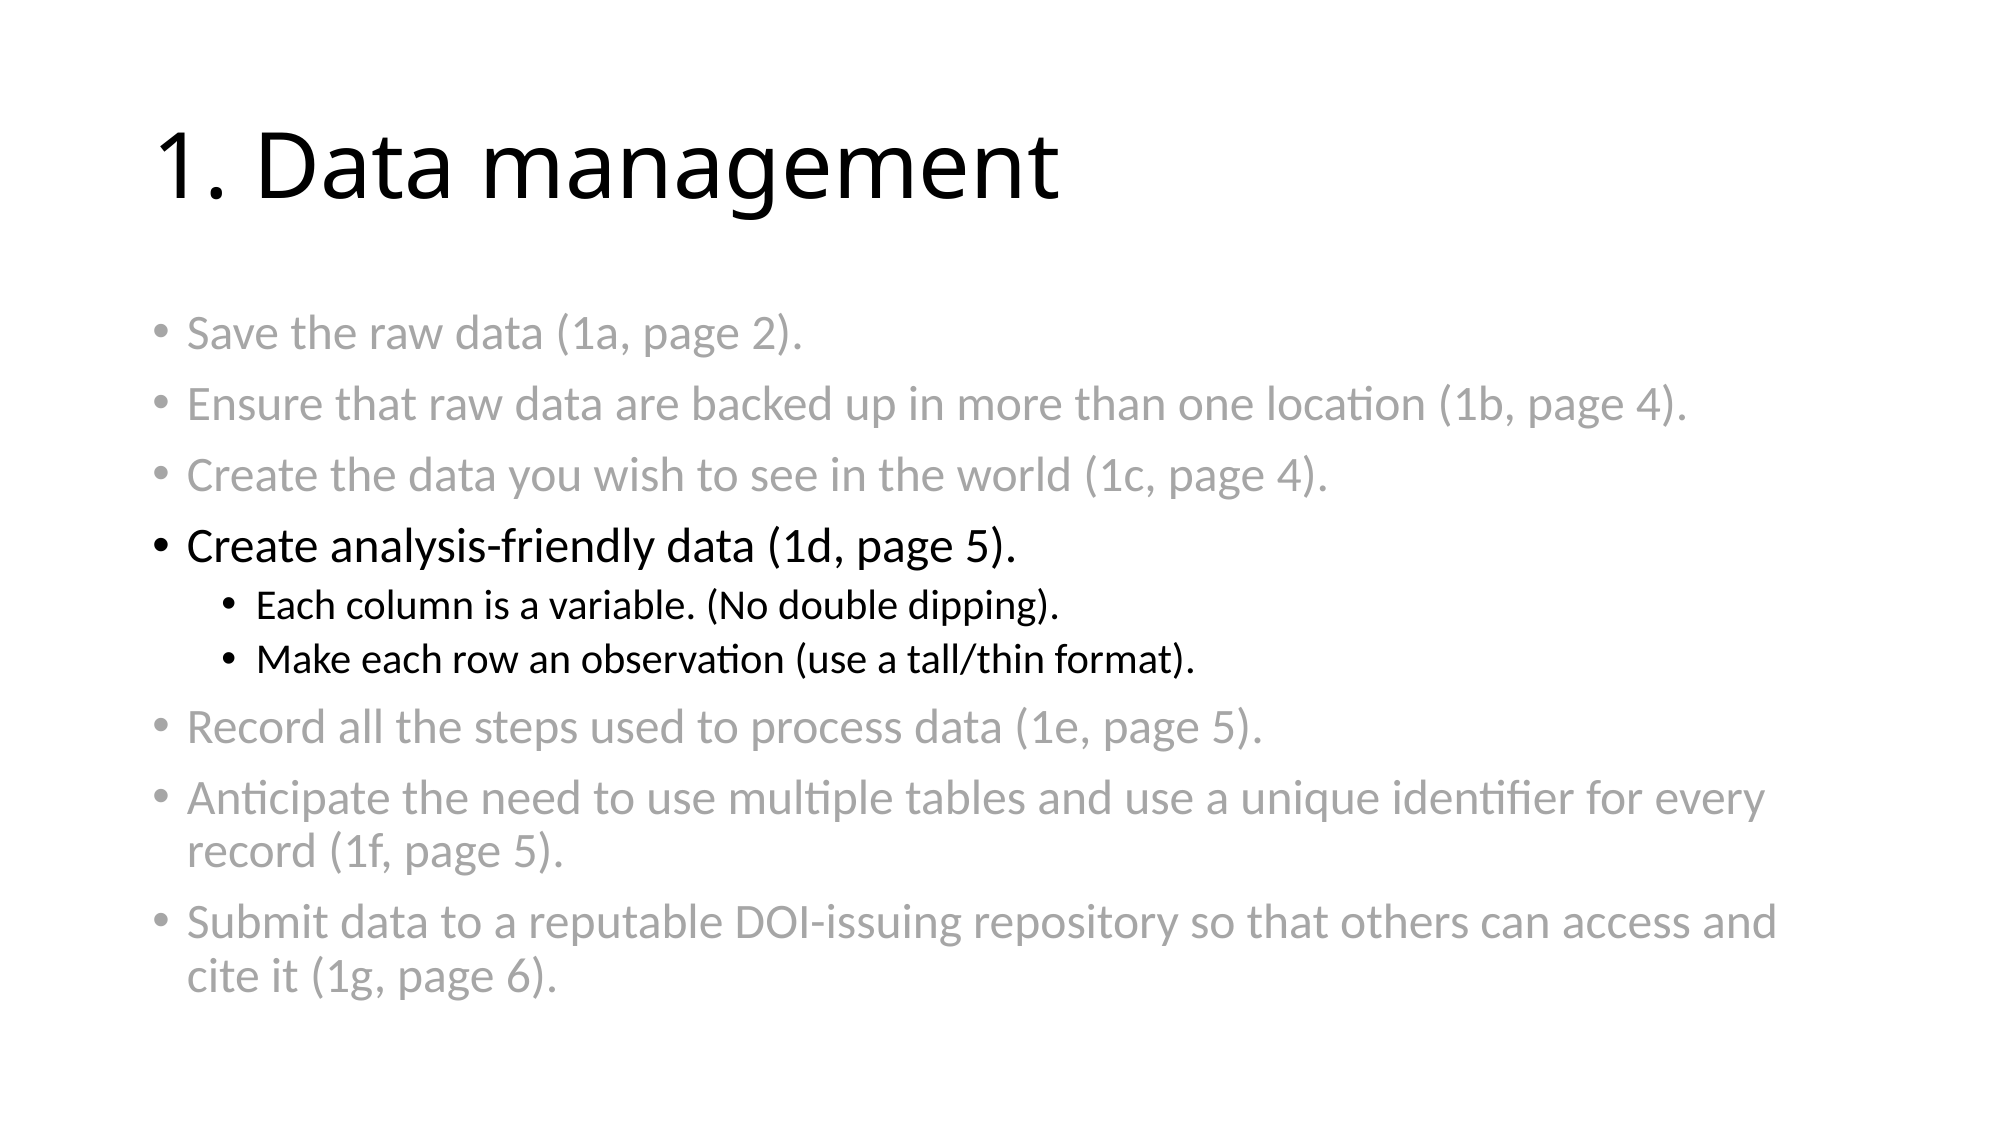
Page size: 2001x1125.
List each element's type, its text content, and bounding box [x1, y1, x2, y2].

list Save the raw data (1a, page 2). Ensure that raw data are backed up in more than one location (1b, page 4). Create the data you wish to see in the world (1c, page 4). Create analysis-friendly data (1d, page 5). Each column is a variable. (No double dipping). Make each row an observation (use a tall/thin format). Record all the steps used to process data (1e, page 5). Anticipate the need to use multiple tables and use a unique identifier for every record (1f, page 5). Submit data to a reputable DOI-issuing repository so that others can access and cite it (1g, page 6). [137, 299, 1863, 1014]
title 1. Data management [137, 59, 1863, 278]
